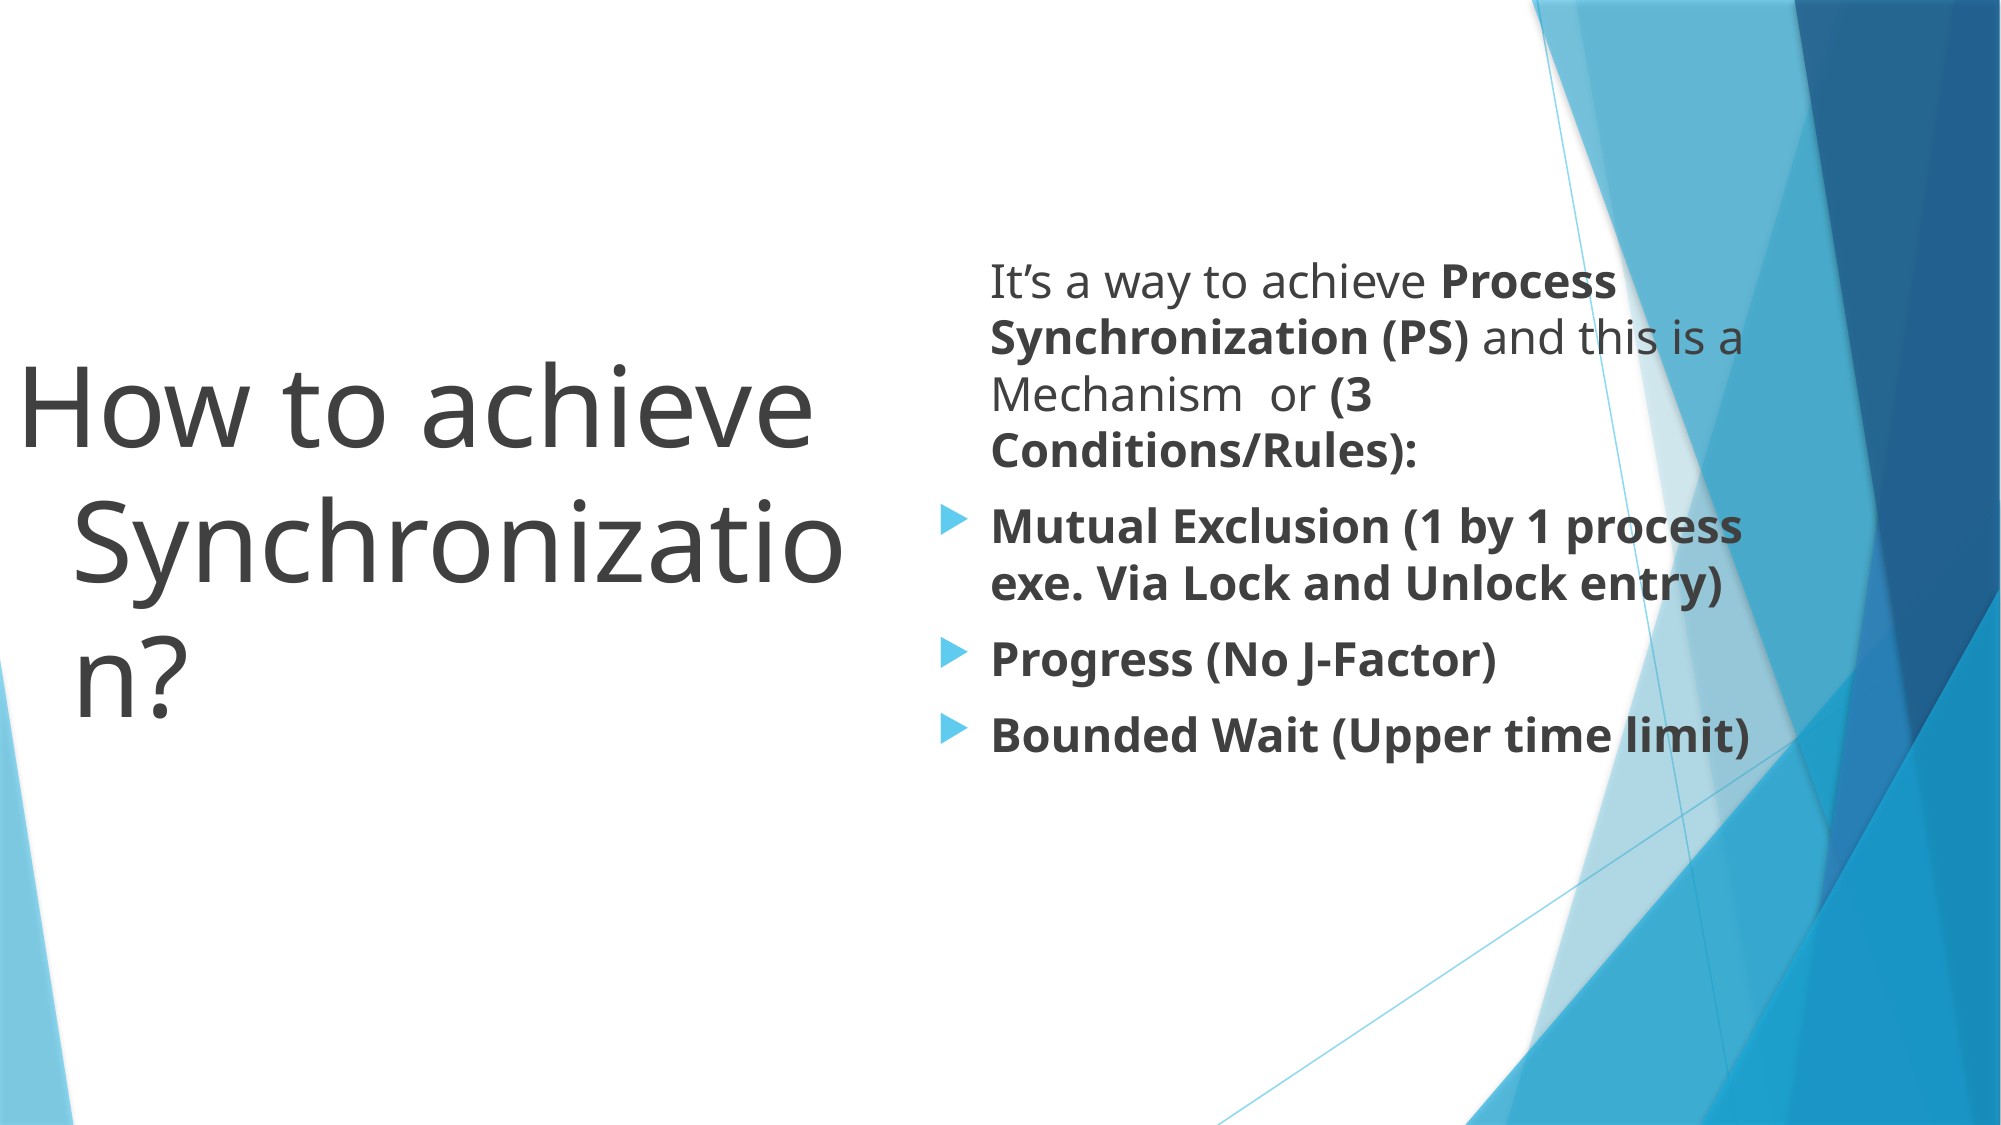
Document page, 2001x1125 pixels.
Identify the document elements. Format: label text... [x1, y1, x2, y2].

list It’s a way to achieve Process Synchronization (PS) and this is a Mechanism or (3 Conditions/Rules): Mutual Exclusion (1 by 1 process exe. Via Lock and Unlock entry) Progress (No J-Factor) Bounded Wait (Upper time limit) [922, 244, 1773, 881]
list How to achieve Synchronization? [0, 327, 925, 965]
